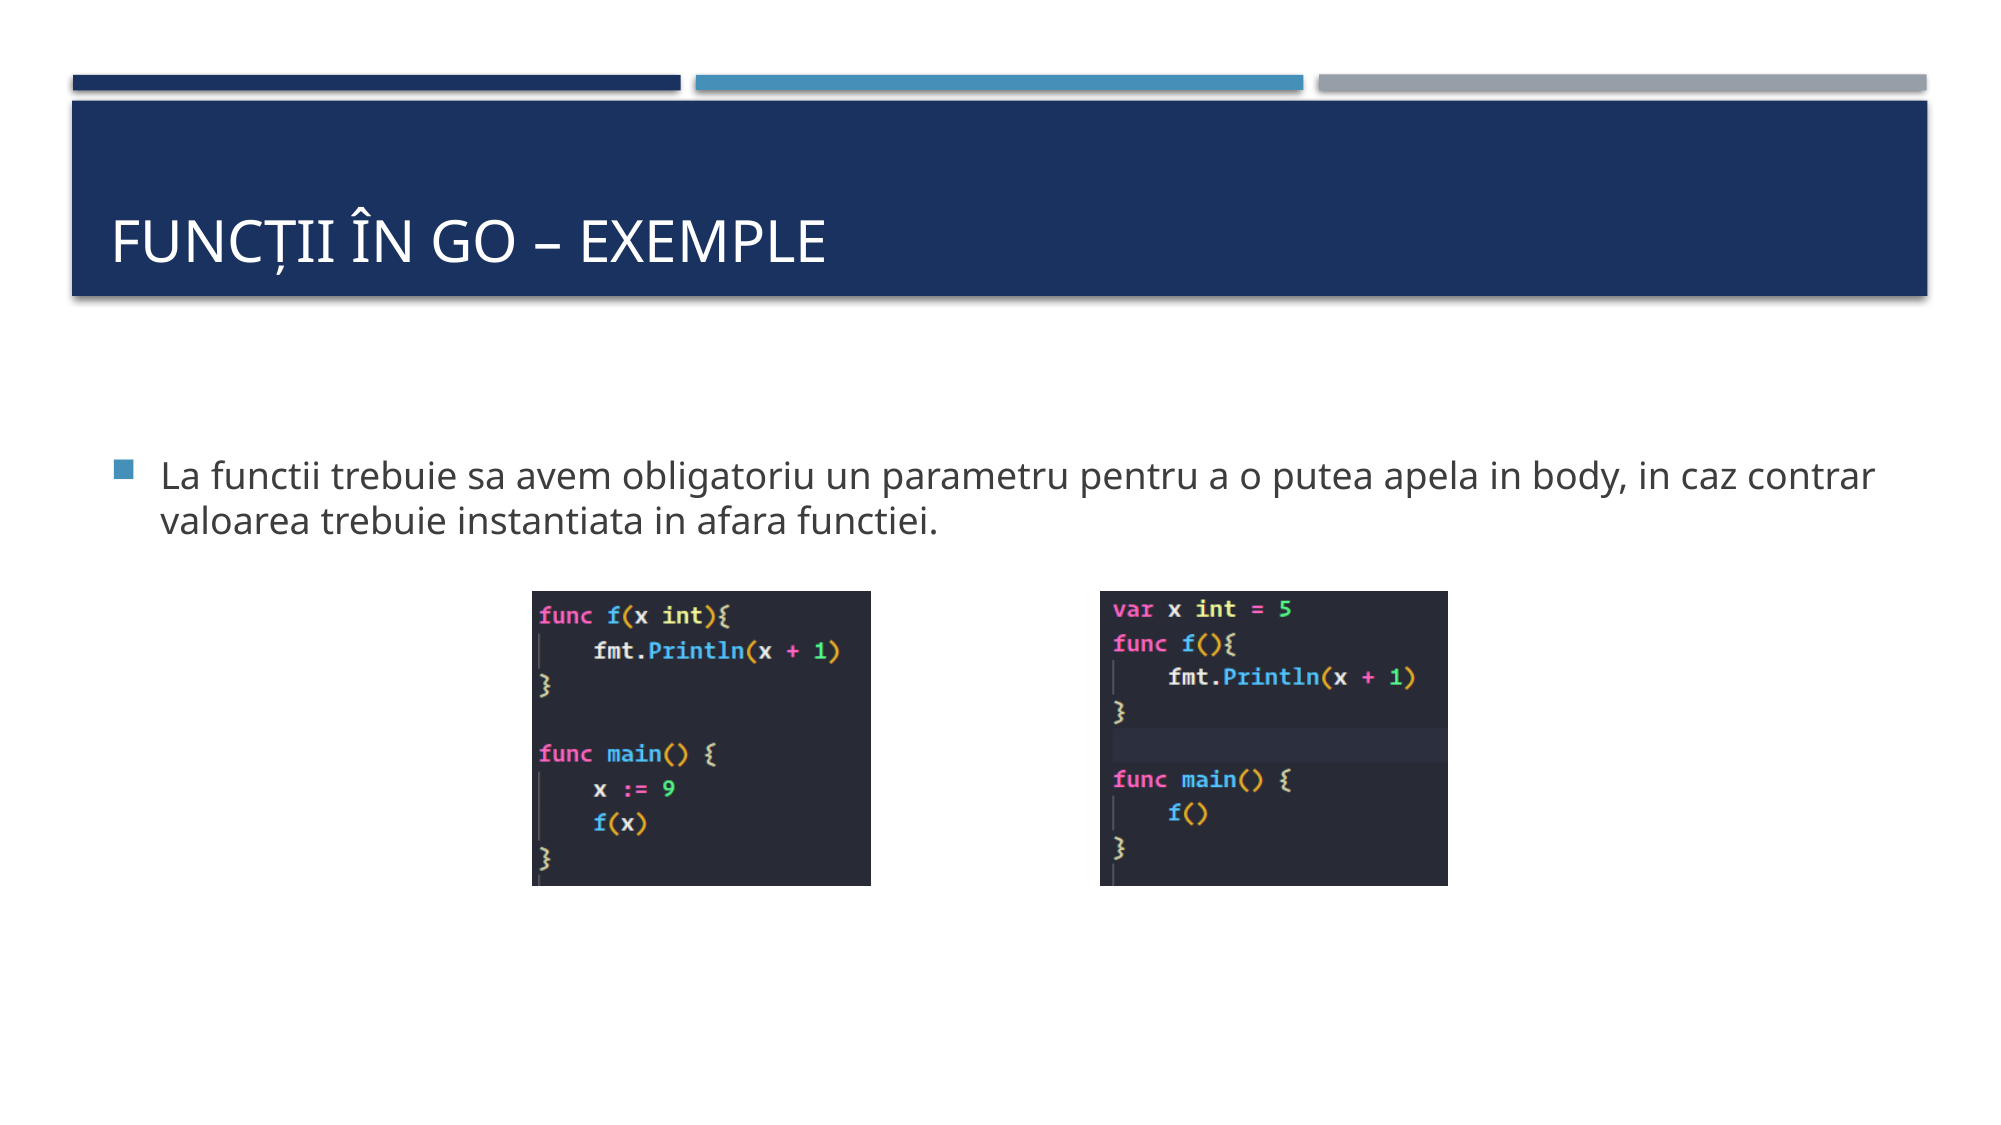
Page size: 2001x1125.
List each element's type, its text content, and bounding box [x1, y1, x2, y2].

picture [1100, 590, 1448, 886]
list La functii trebuie sa avem obligatoriu un parametru pentru a o putea apela in body, in caz contrar valoarea trebuie instantiata in afara functiei. [95, 357, 1905, 962]
picture [531, 590, 872, 886]
title funcții în Go – exemple [95, 115, 1905, 282]
